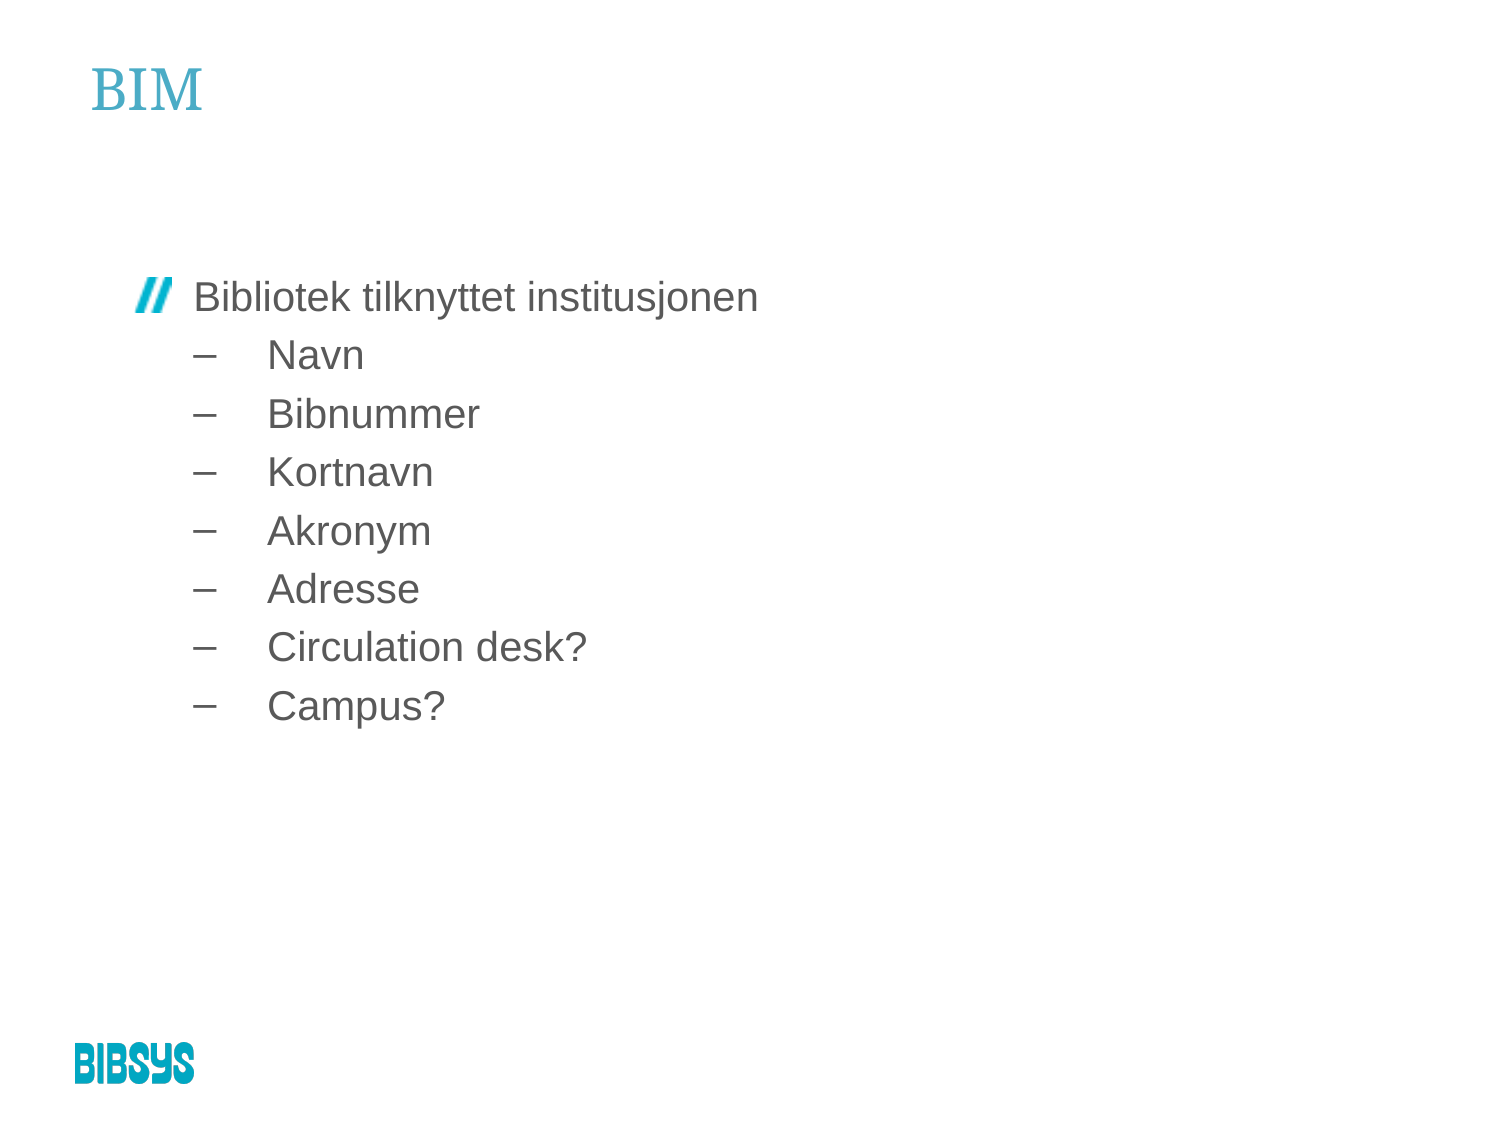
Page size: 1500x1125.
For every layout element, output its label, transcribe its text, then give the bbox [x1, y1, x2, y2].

picture [134, 277, 172, 313]
picture [75, 1042, 194, 1084]
list Bibliotek tilknyttet institusjonen Navn Bibnummer Kortnavn Akronym Adresse Circulation desk? Campus? [75, 262, 1425, 1005]
title BIM [75, 45, 1425, 233]
